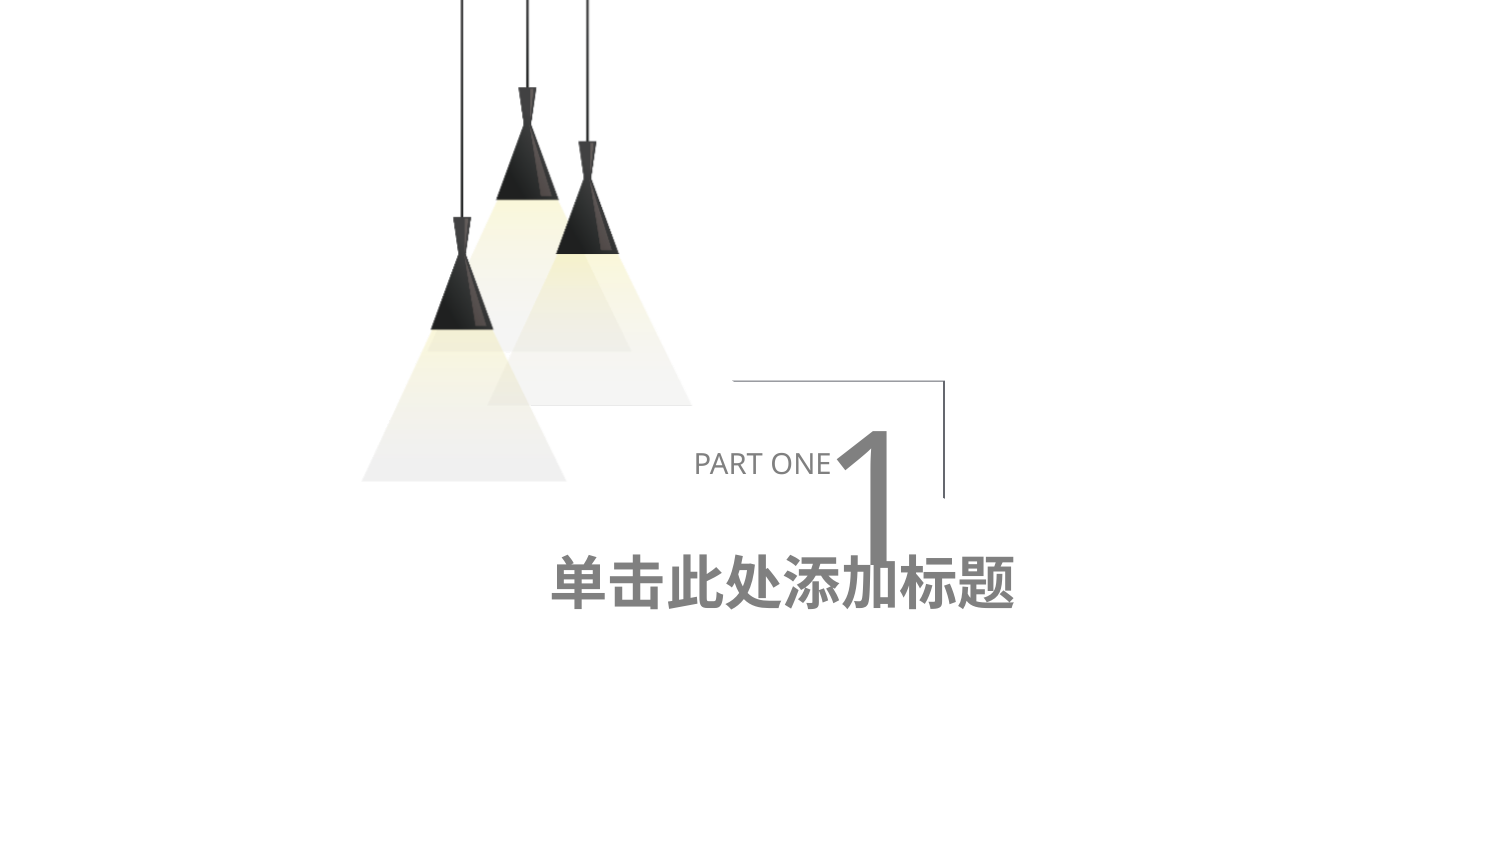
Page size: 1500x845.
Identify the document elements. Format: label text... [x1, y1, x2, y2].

text_box PART ONE [702, 439, 876, 486]
text_box 单击此处添加标题 [449, 540, 1117, 622]
picture [354, 0, 698, 499]
text_box [730, 378, 947, 501]
text_box 1 [791, 372, 957, 609]
